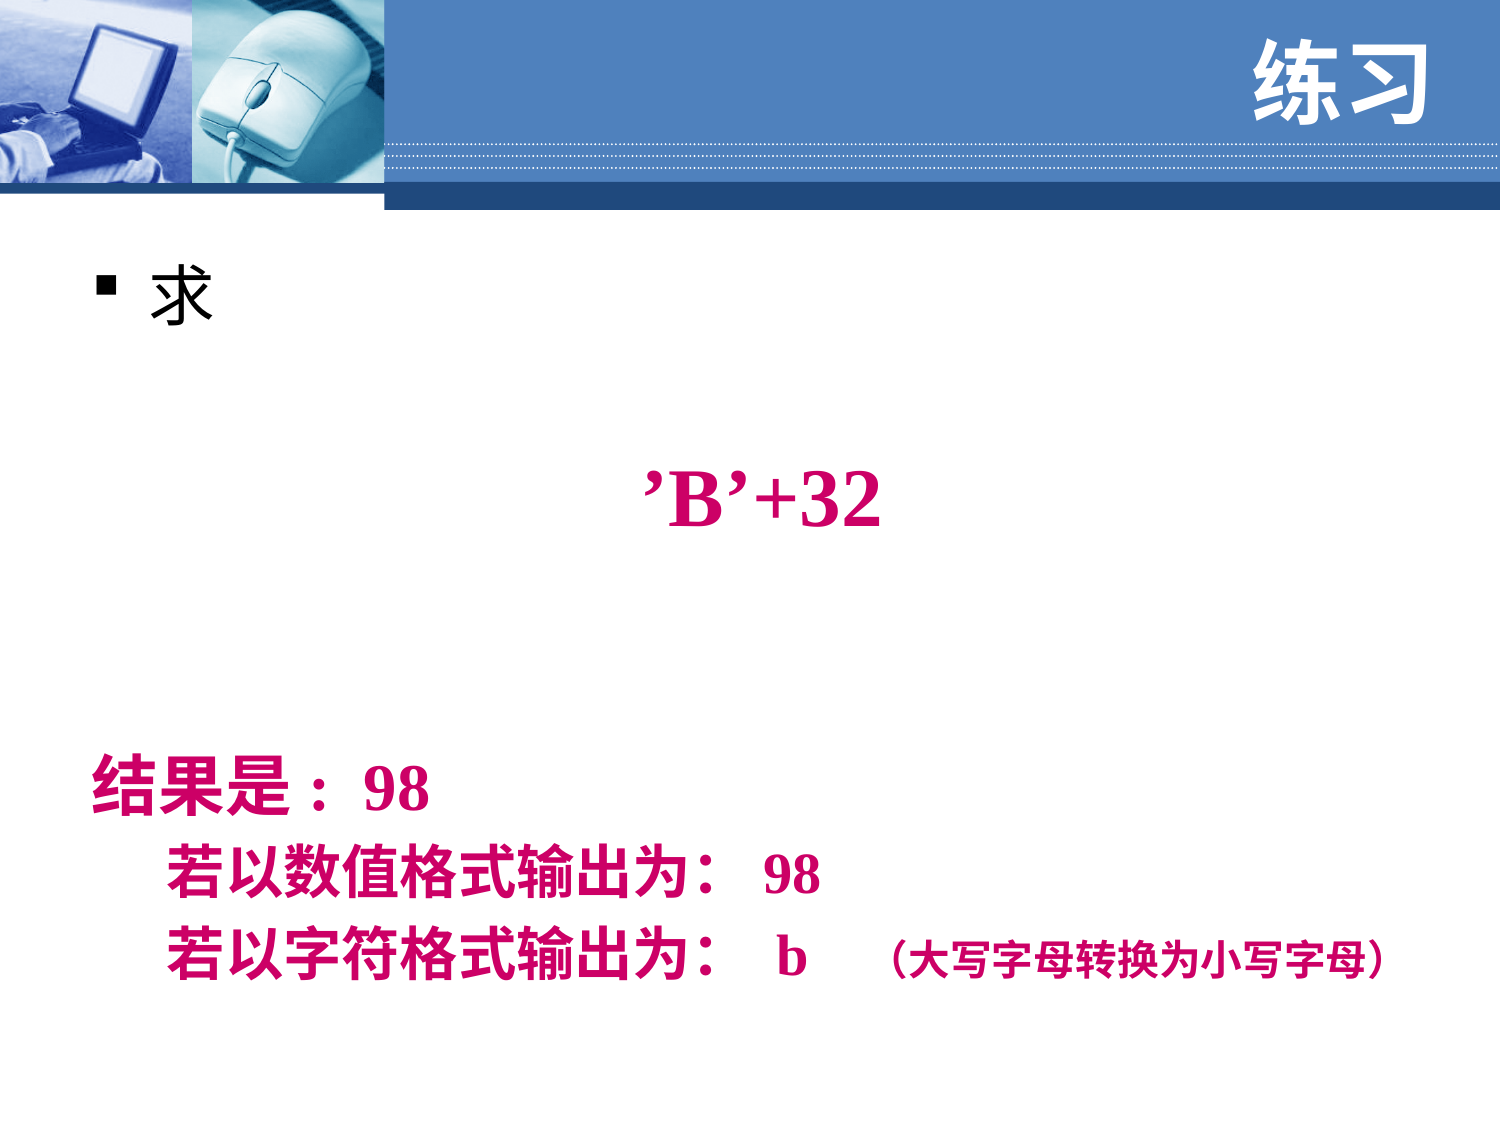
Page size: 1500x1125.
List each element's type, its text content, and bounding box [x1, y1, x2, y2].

title 练习 [412, 37, 1451, 126]
list 求 ’B’+32 结果是: 98 若以数值格式输出为：98 若以字符格式输出为： b （大写字母转换为小写字母） [76, 245, 1428, 1033]
picture [0, 0, 385, 183]
